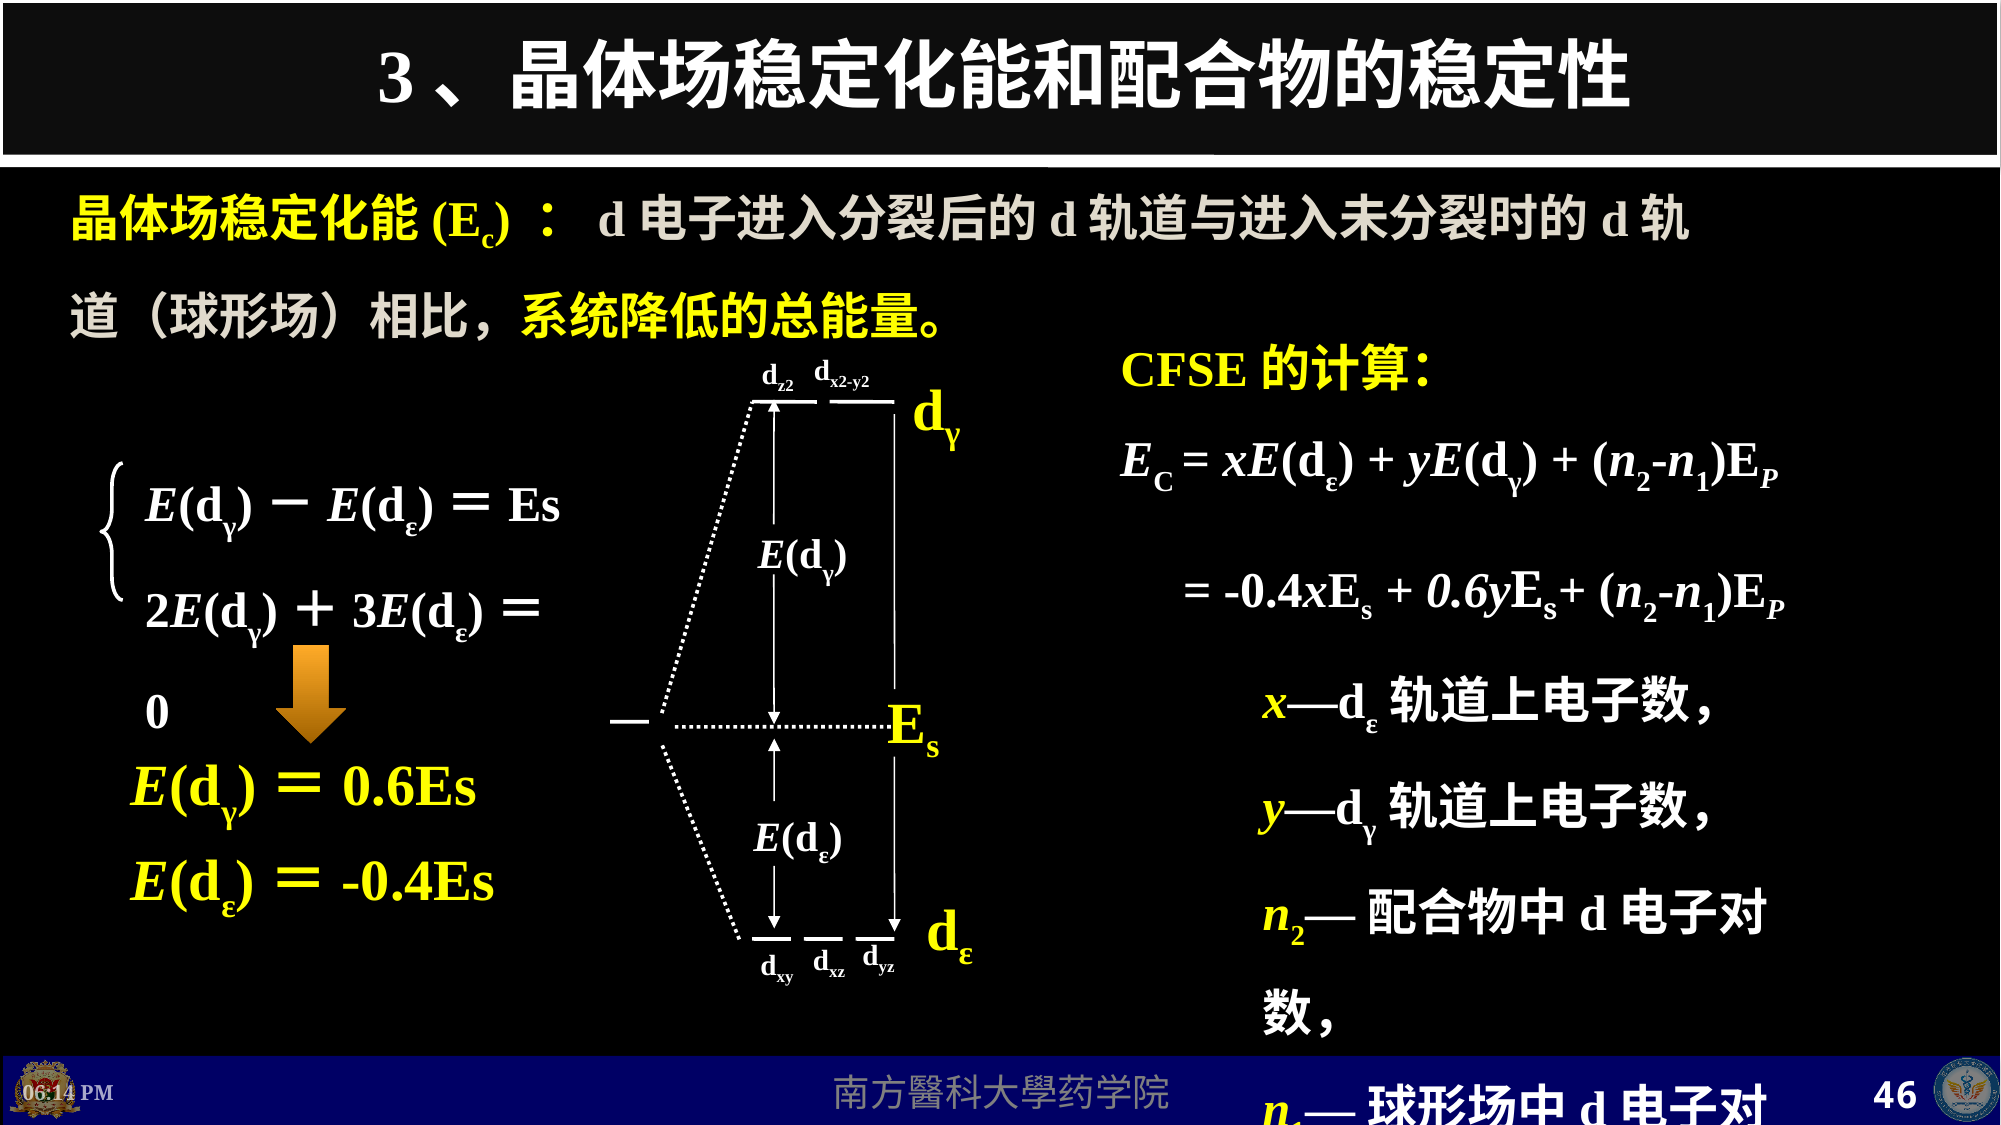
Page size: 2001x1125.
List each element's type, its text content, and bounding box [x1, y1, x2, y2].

text_box x—dε轨道上电子数， y—dγ轨道上电子数， n2—配合物中d电子对数， n1—球形场中d电子对数。 [1248, 625, 1859, 1125]
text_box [100, 428, 588, 626]
slide_number 上午8时17分 [7, 1073, 329, 1115]
text_box 晶体场稳定化能(Ec) ：d电子进入分裂后的d轨道与进入未分裂时的d轨道（球形场）相比，系统降低的总能量。 [54, 144, 1731, 353]
title 3、晶体场稳定化能和配合物的稳定性 [319, 30, 1691, 126]
text_box [275, 644, 346, 744]
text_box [609, 343, 1035, 990]
text_box E(dγ)＝0.6Es E(dε)＝-0.4Es [115, 740, 550, 932]
picture [1933, 1057, 2000, 1122]
text_box EC = xE(dε) + yE(dγ) + (n2-n1)EP = -0.4xEs + 0.6yEs+ (n2-n1)EP [1105, 383, 1833, 636]
text_box CFSE的计算： [1105, 328, 1475, 383]
slide_number 46 [1859, 1076, 1934, 1118]
picture [3, 1057, 86, 1120]
